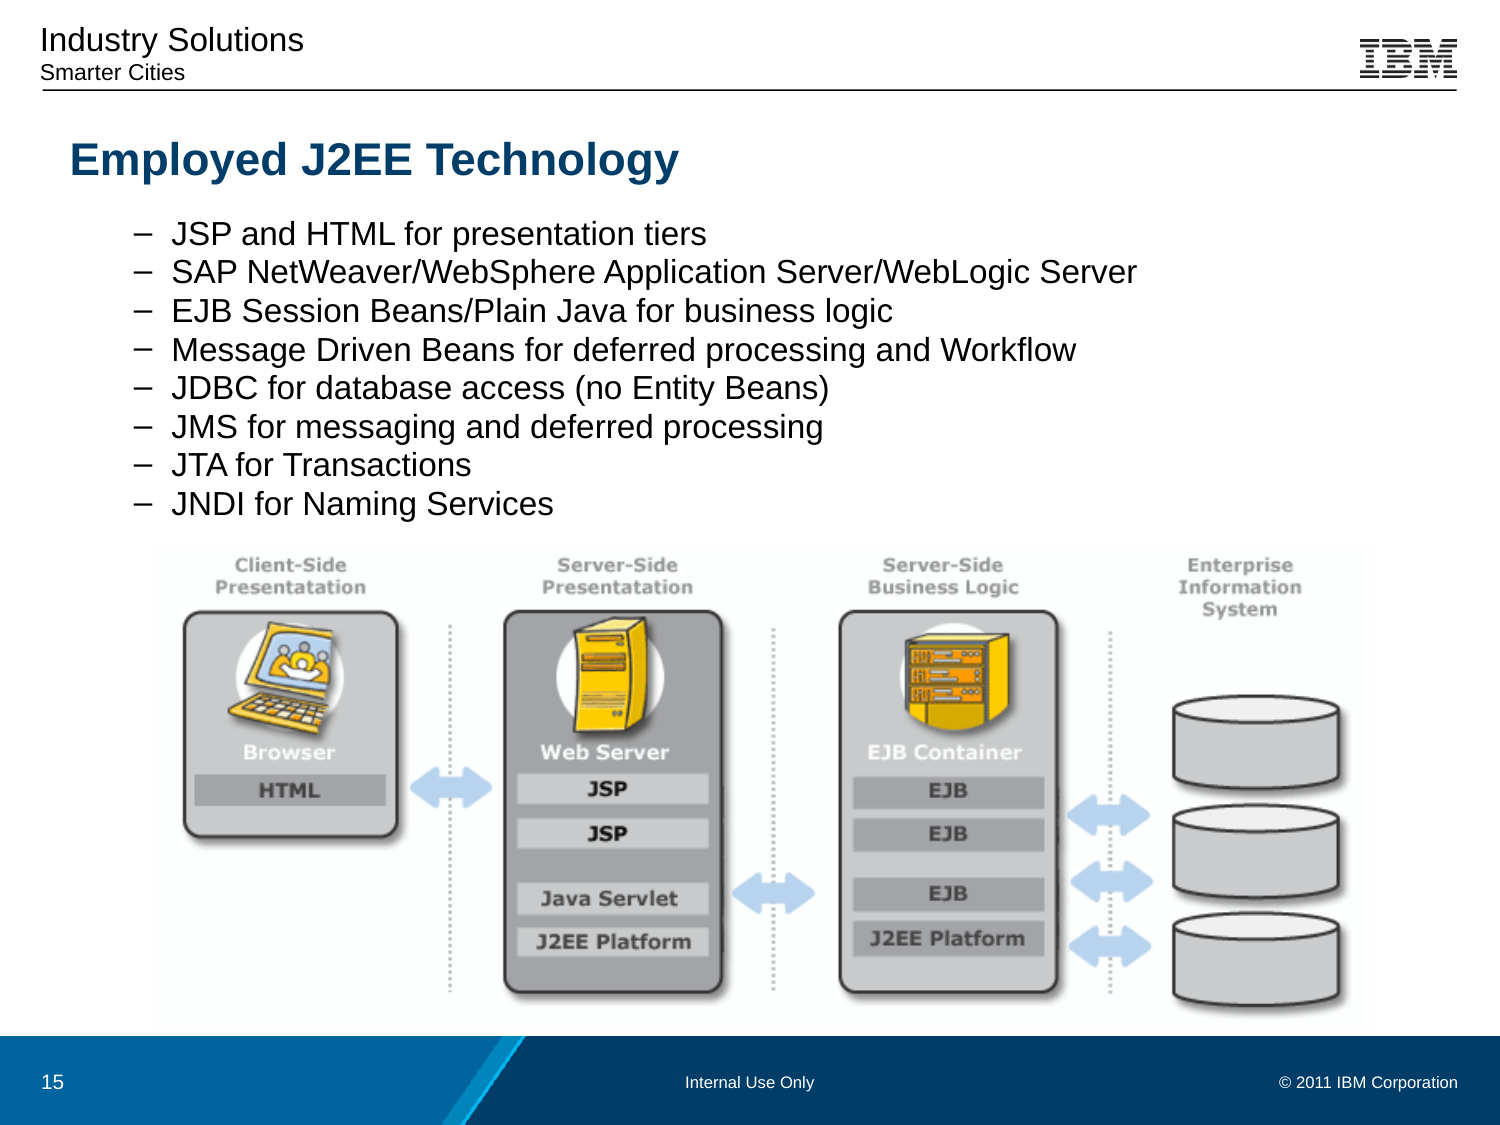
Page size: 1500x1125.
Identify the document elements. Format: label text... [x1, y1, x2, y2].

picture [155, 547, 1376, 1029]
picture [0, 1036, 500, 1125]
list JSP and HTML for presentation tiers SAP NetWeaver/WebSphere Application Server/WebLogic Server EJB Session Beans/Plain Java for business logic Message Driven Beans for deferred processing and Workflow JDBC for database access (no Entity Beans) JMS for messaging and deferred processing JTA for Transactions JNDI for Naming Services [62, 228, 1388, 546]
picture [467, 1036, 1500, 1125]
text_box Employed J2EE Technology [54, 122, 1480, 228]
picture [1360, 39, 1457, 78]
